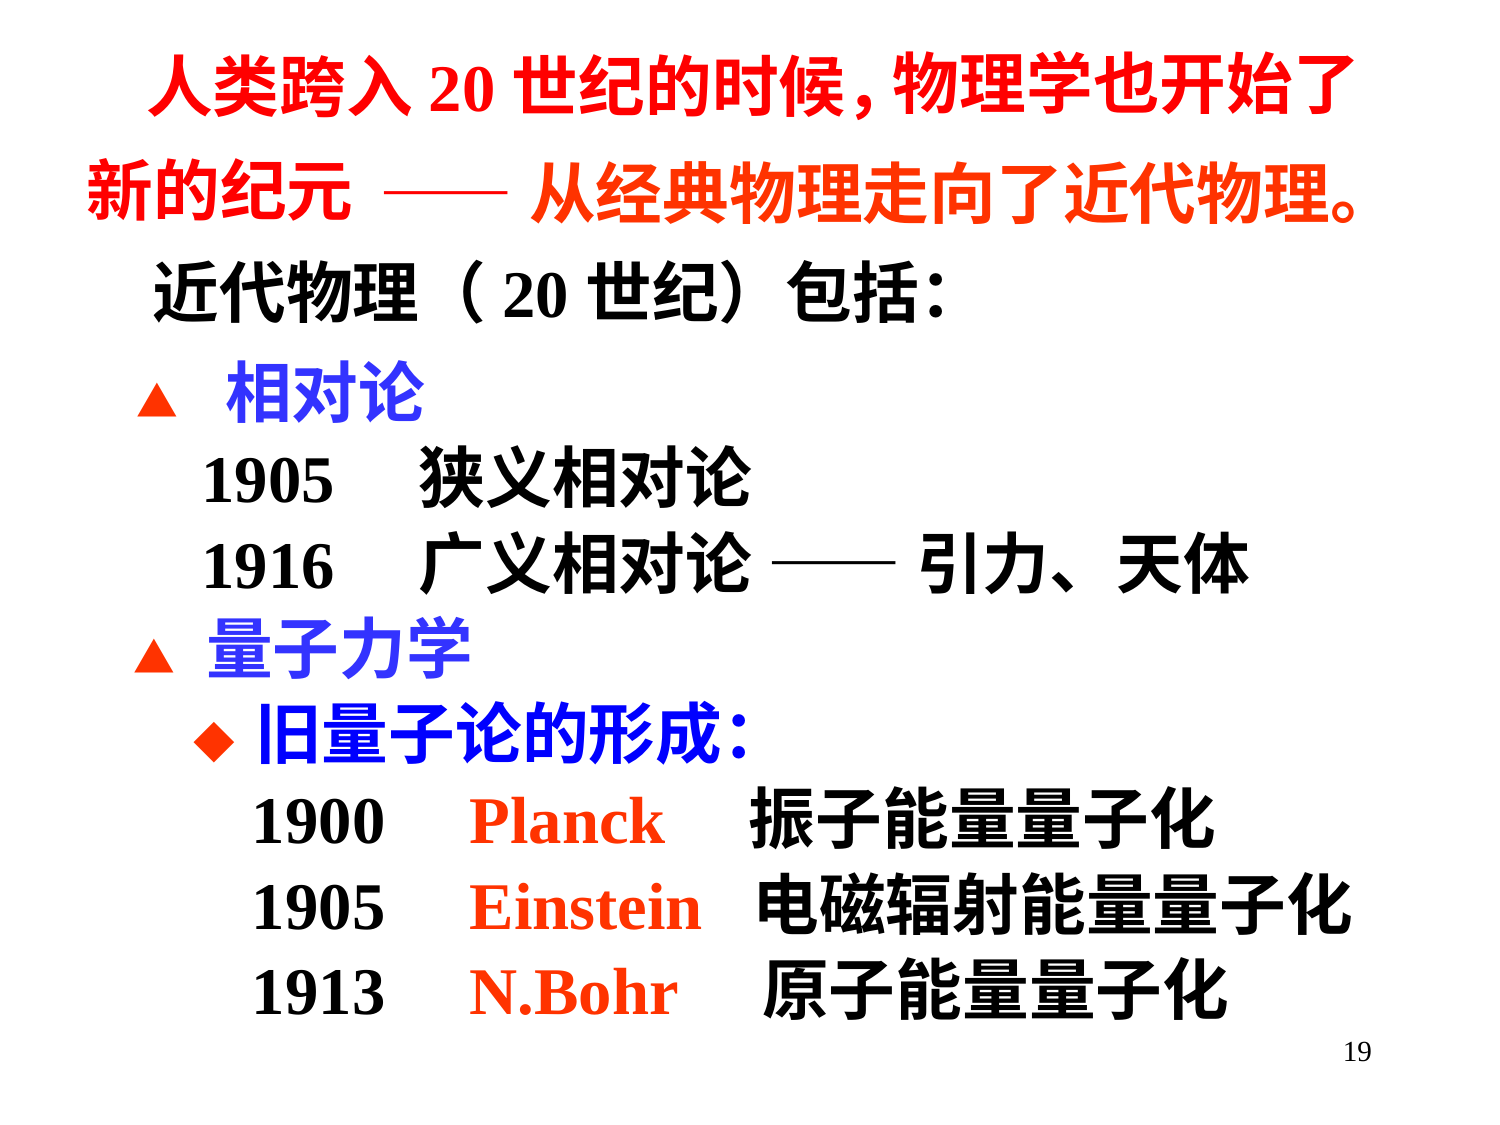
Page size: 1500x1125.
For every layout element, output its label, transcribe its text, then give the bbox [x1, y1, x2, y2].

text_box 新的纪元 [71, 141, 538, 237]
text_box ▲ 相对论 1905 狭义相对论 1916 广义相对论 —— 引力、天体 ▲ 量子力学 ◆ 旧量子论的形成： 1900 Planck 振子能量量子化 1905 Einstein 电磁辐射能量量子化 1913 N.Bohr 原子能量量子化 [103, 368, 1500, 1033]
text_box ——从经典物理走向了近代物理。 [365, 144, 1500, 240]
slide_number 19 [1074, 1033, 1388, 1101]
text_box 近代物理（20世纪）包括： [138, 243, 1109, 339]
text_box 物理学也开始了 [878, 34, 1500, 129]
text_box 人类跨入20世纪的时候， [131, 37, 1056, 133]
